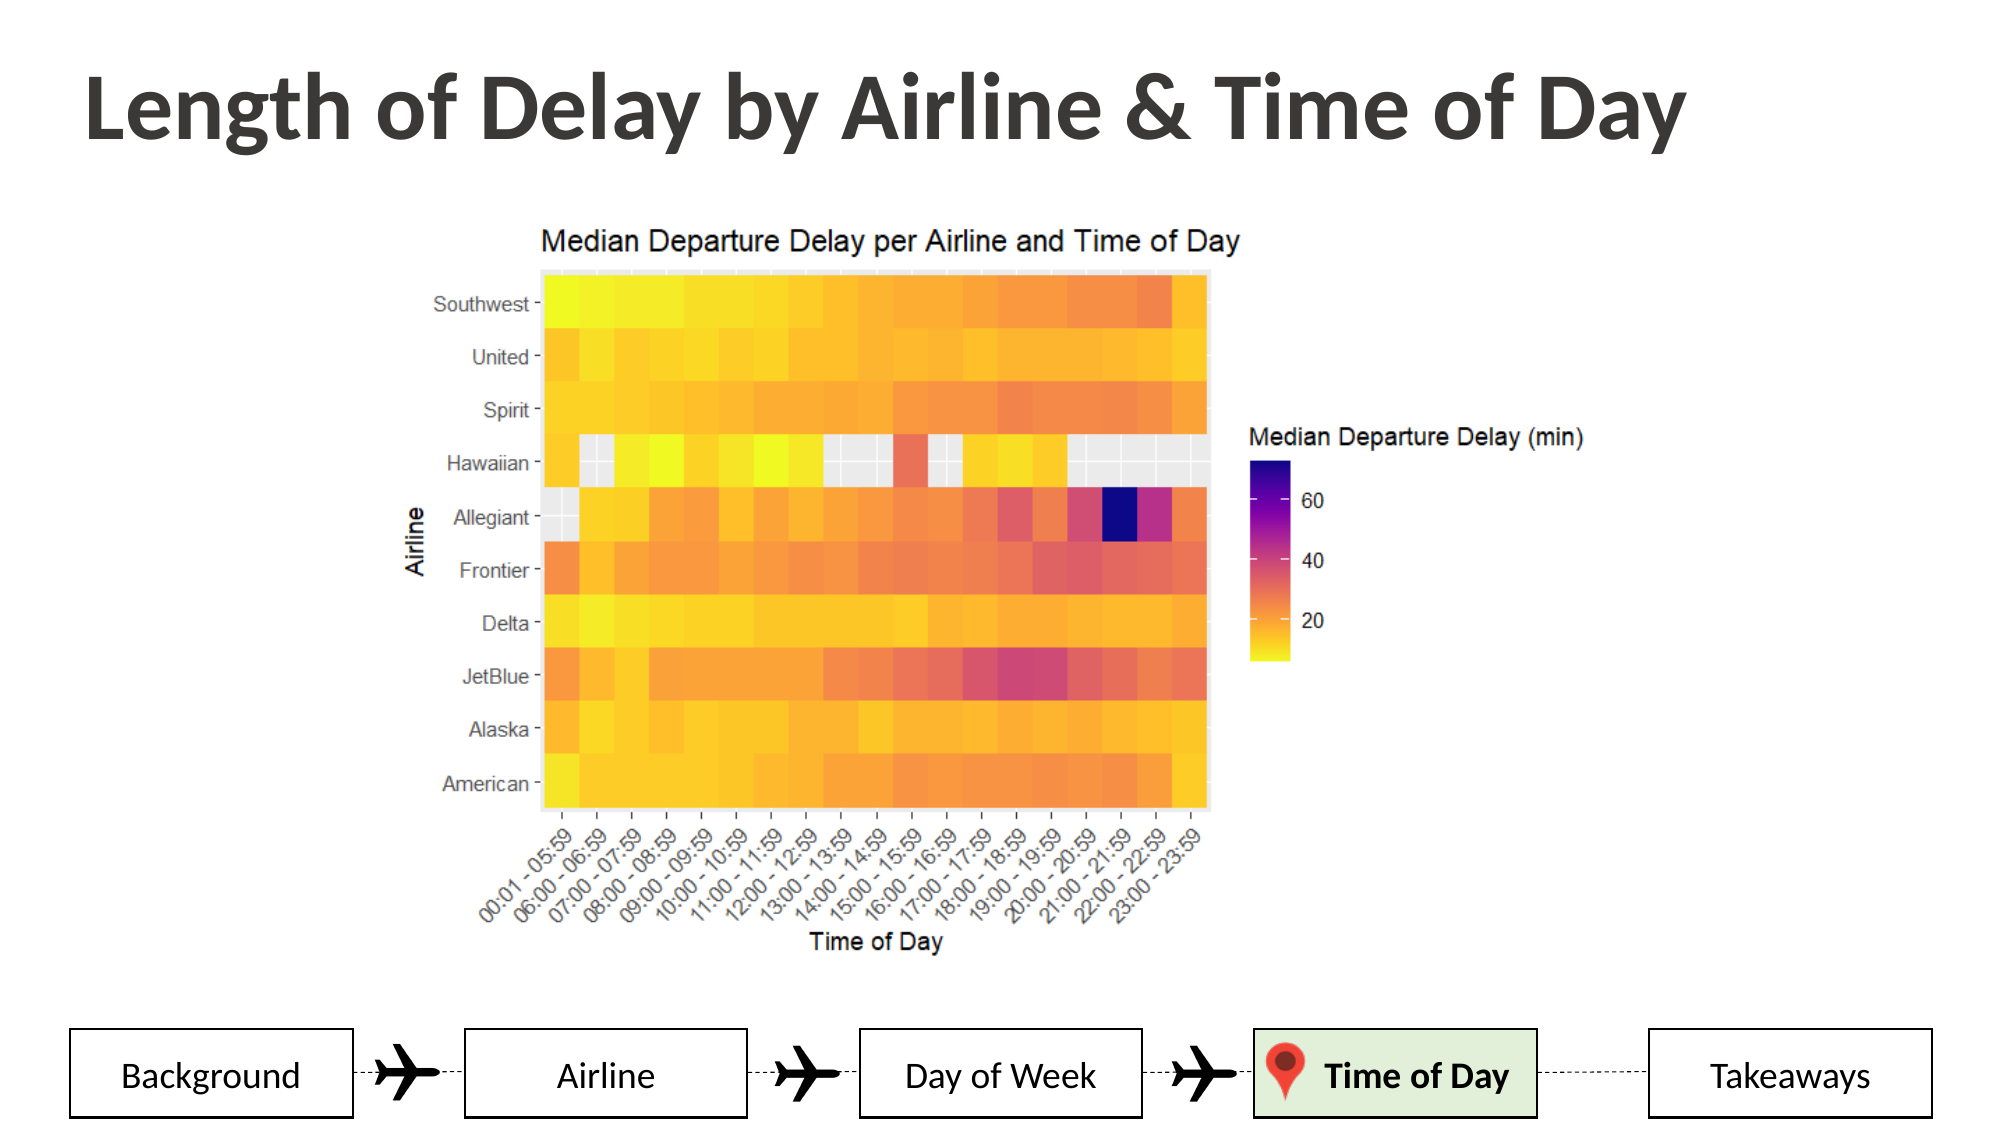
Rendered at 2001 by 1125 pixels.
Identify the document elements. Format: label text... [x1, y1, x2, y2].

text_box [69, 1027, 1932, 1118]
title Length of Delay by Airline & Time of Day [69, 0, 1795, 217]
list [390, 214, 1610, 967]
